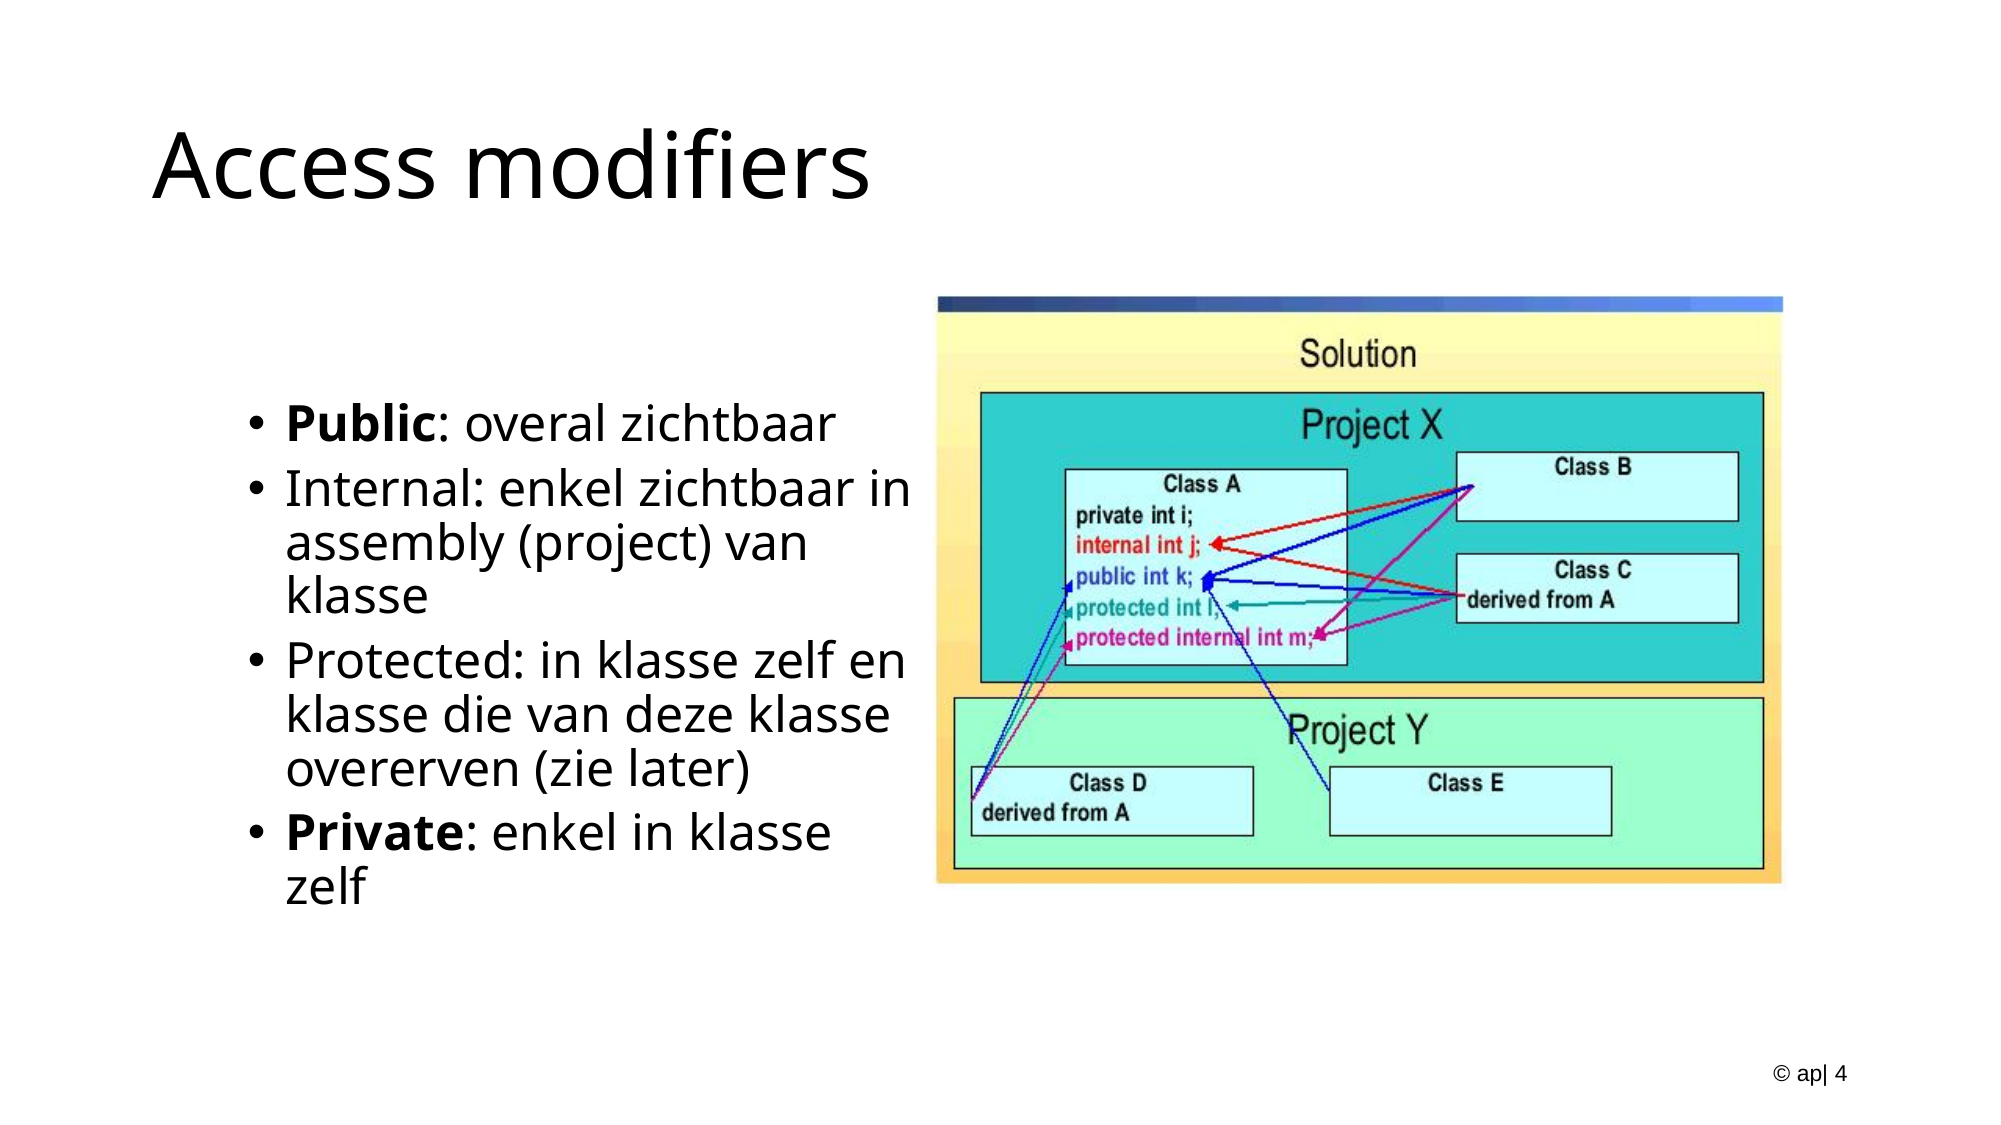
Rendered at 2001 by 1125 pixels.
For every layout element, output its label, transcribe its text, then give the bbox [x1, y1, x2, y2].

slide_number © ap| 4 [1412, 1042, 1863, 1103]
title Access modifiers [137, 59, 1863, 278]
list Public: overal zichtbaar Internal: enkel zichtbaar in assembly (project) van klasse Protected: in klasse zelf en klasse die van deze klasse overerven (zie later) Private: enkel in klasse zelf [157, 391, 933, 1125]
picture [932, 285, 1788, 890]
